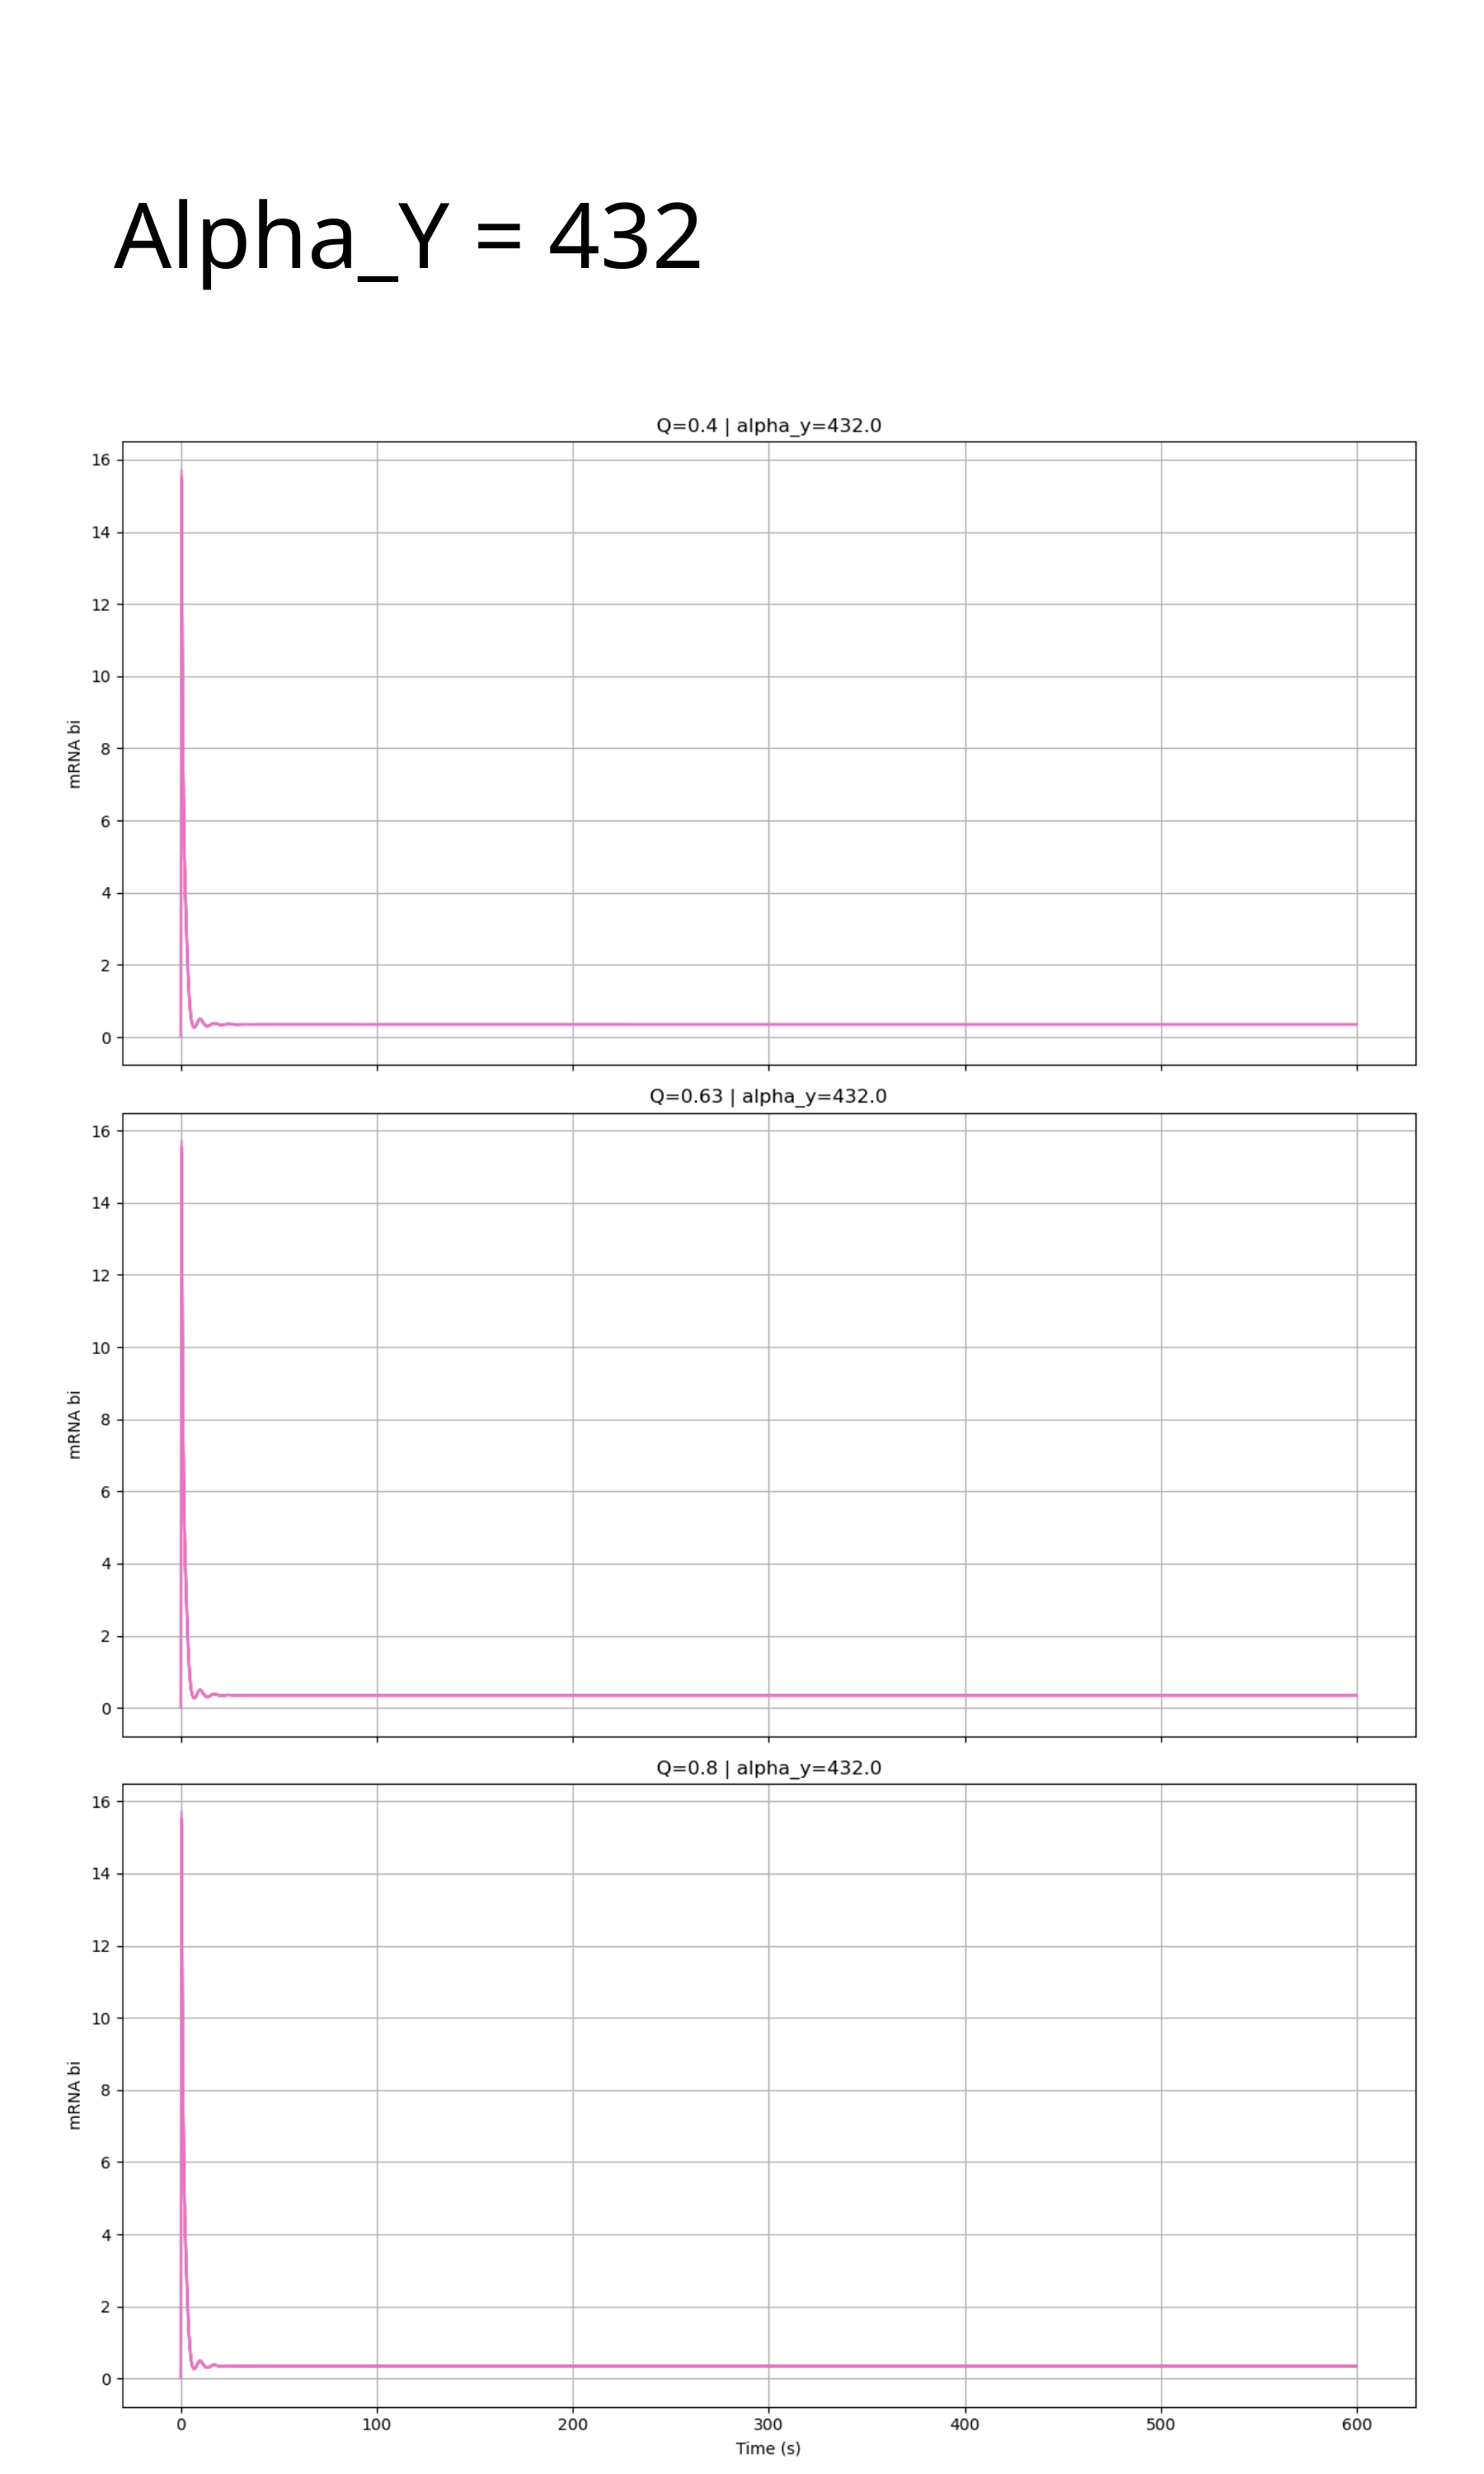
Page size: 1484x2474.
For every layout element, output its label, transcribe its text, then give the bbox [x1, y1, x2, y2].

title Alpha_Y = 432 [101, 0, 1383, 400]
picture [50, 400, 1434, 2474]
